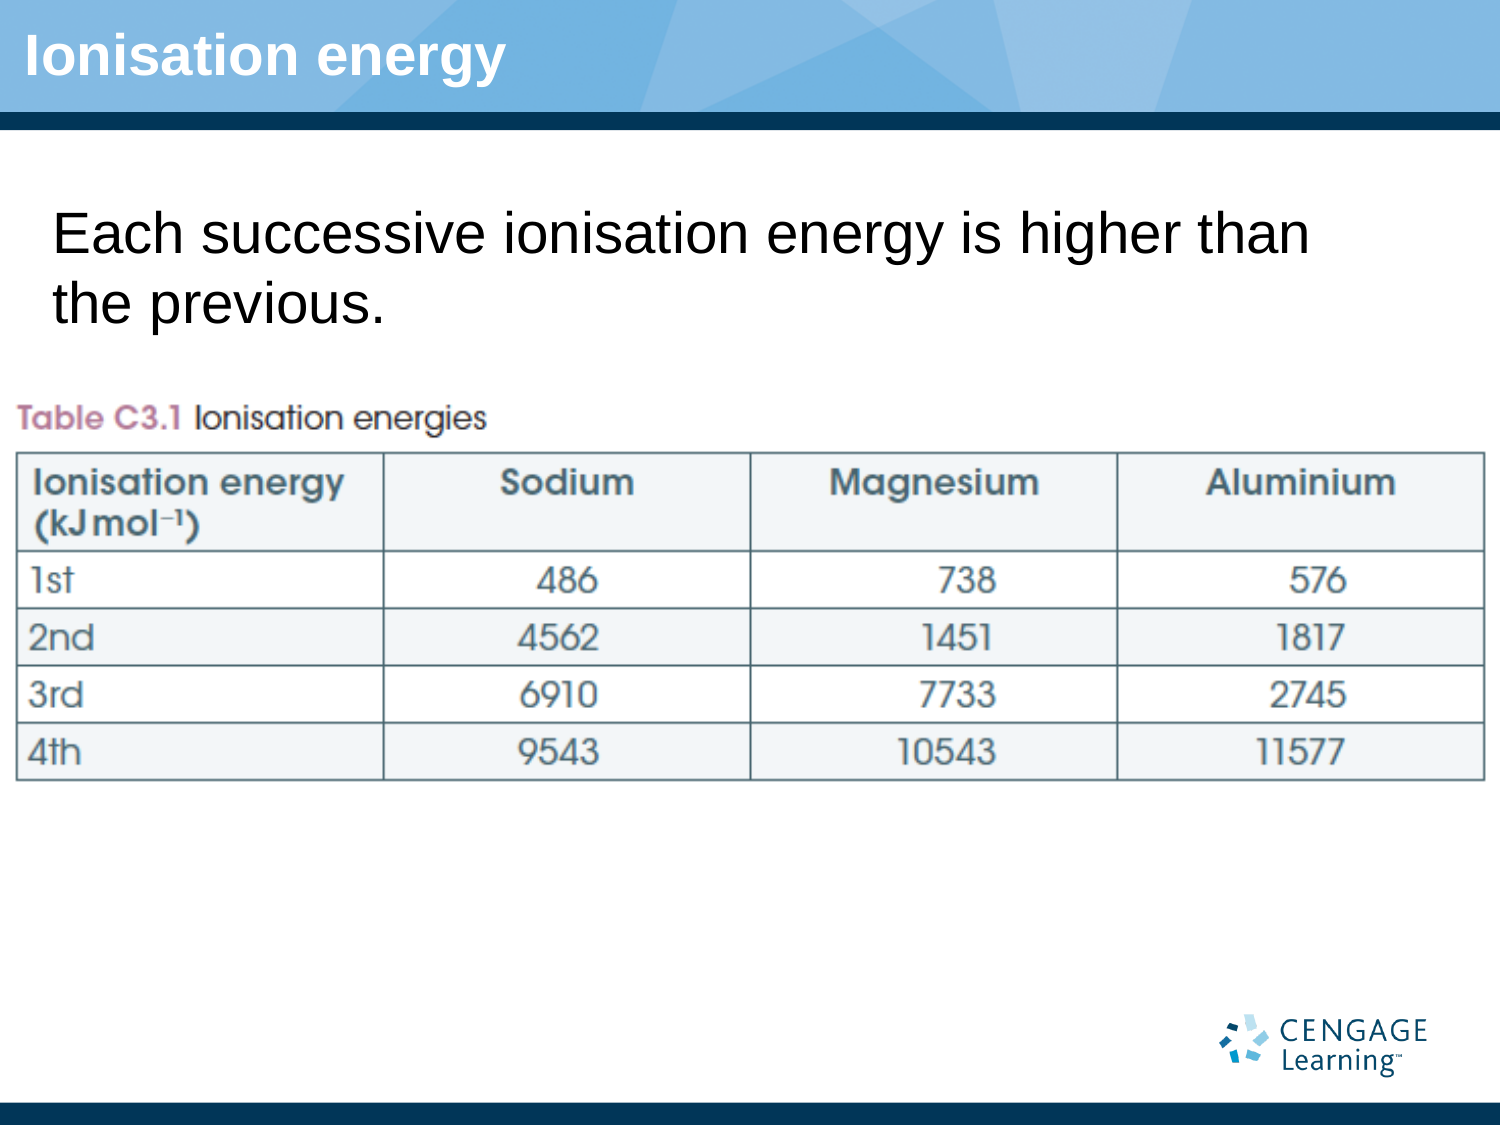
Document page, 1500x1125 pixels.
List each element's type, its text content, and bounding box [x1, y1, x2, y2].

picture [0, 0, 1500, 112]
picture [1195, 990, 1450, 1101]
title Ionisation energy [24, 24, 1413, 100]
text_box Each successive ionisation energy is higher than the previous. [37, 187, 1400, 343]
picture [0, 387, 1500, 802]
